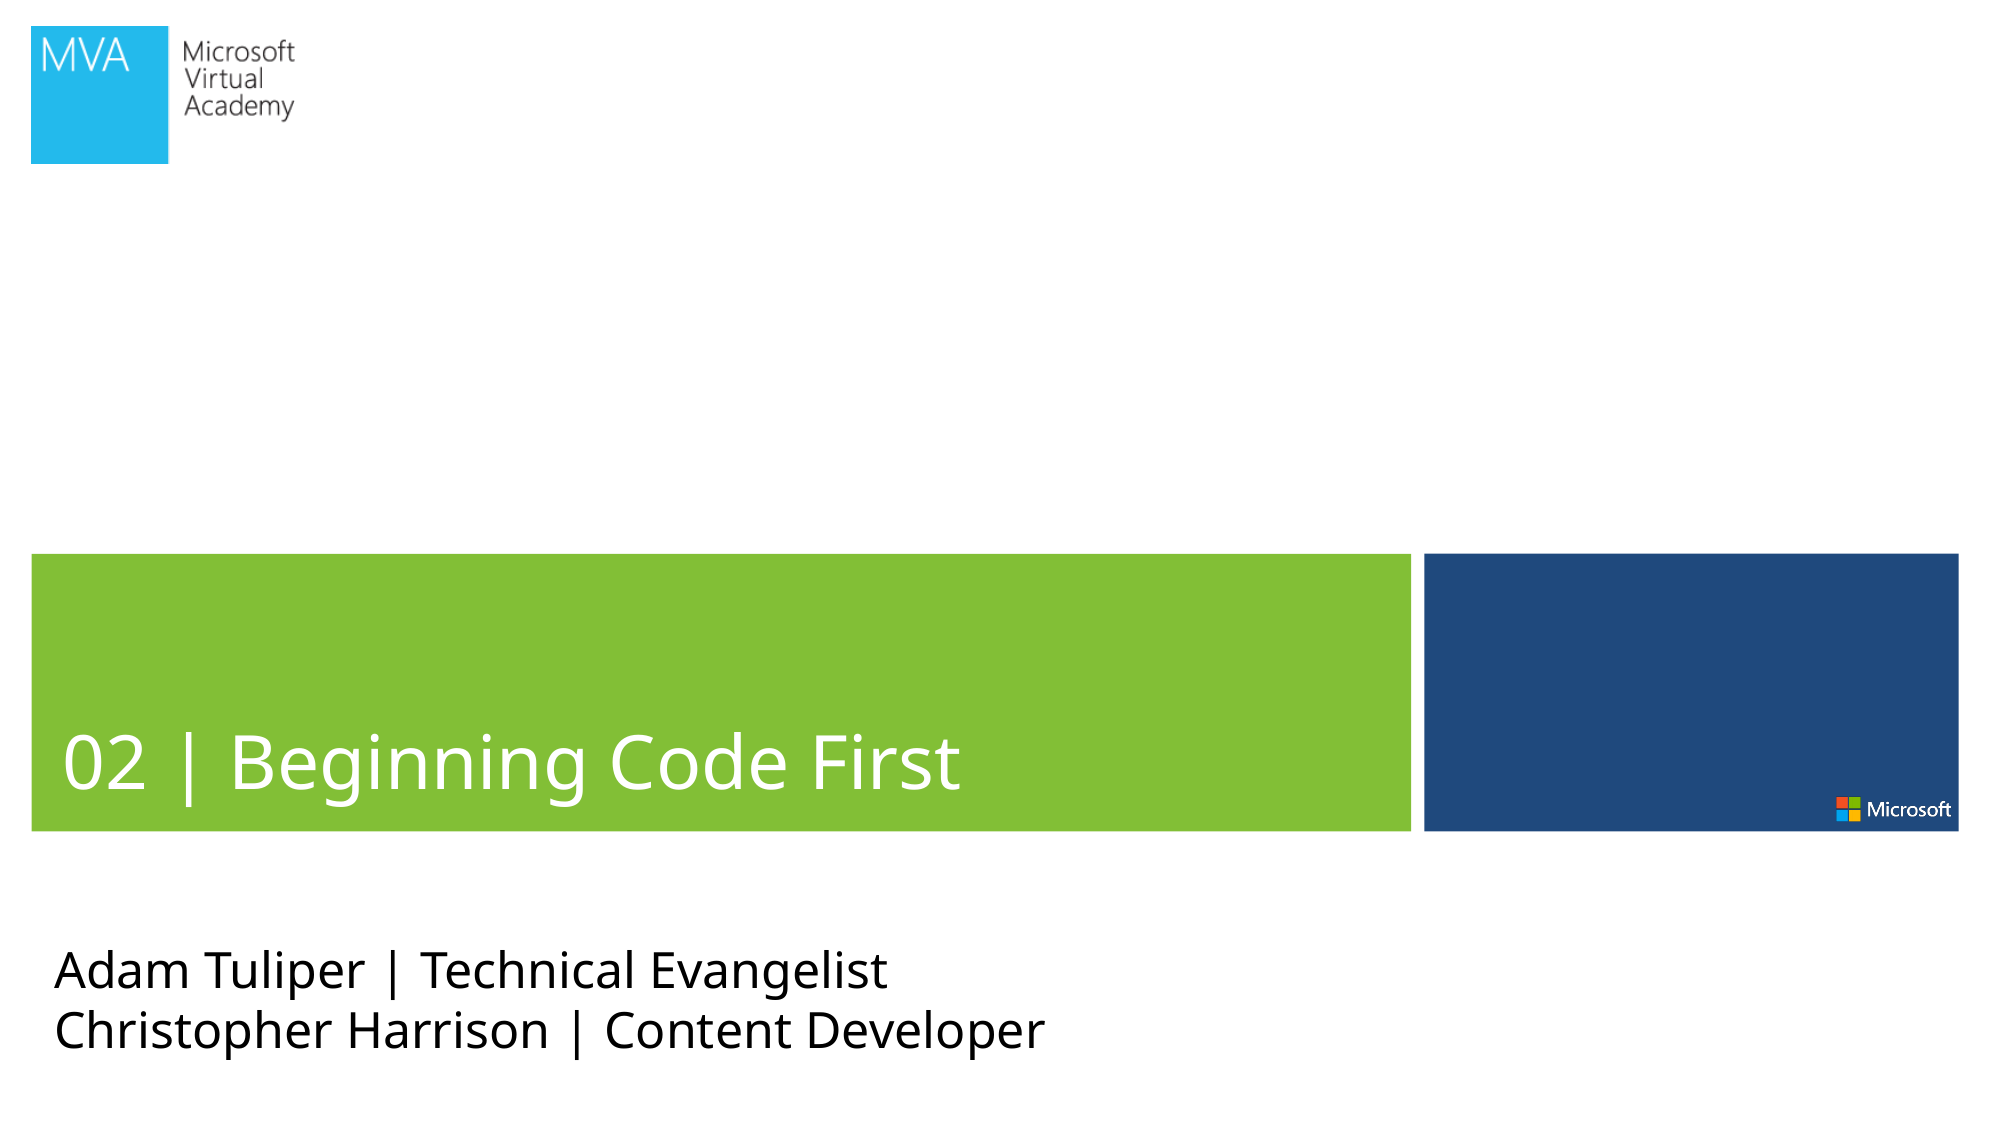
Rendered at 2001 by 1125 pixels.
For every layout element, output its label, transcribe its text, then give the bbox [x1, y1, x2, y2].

subtitle Adam Tuliper | Technical Evangelist Christopher Harrison | Content Developer [31, 841, 1412, 1082]
picture [31, 26, 374, 164]
list 02 | Beginning Code First [47, 568, 1396, 813]
picture [1834, 790, 1956, 827]
